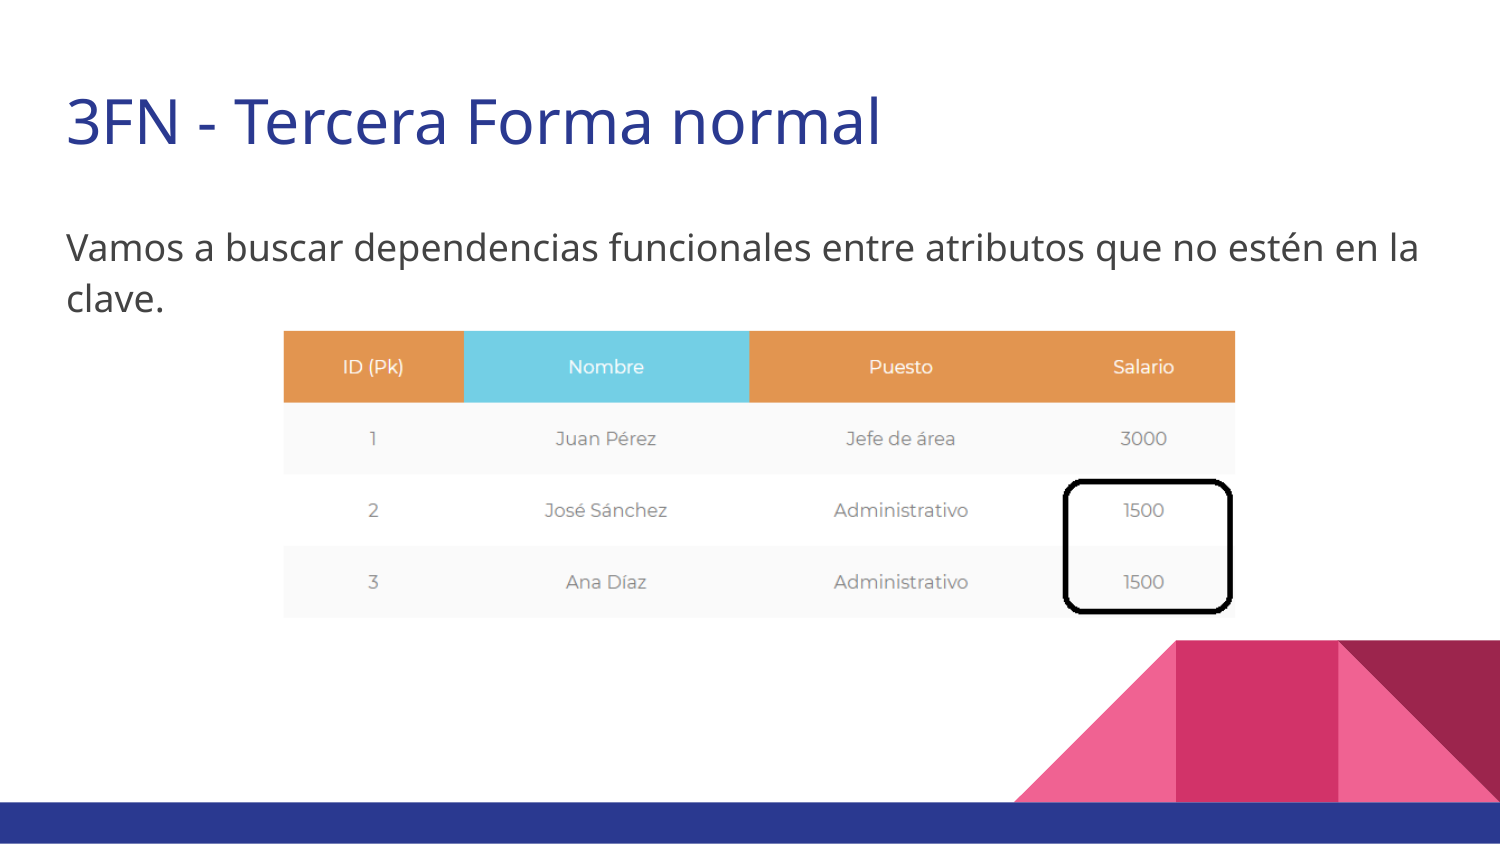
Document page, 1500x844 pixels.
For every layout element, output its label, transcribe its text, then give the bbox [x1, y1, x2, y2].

list Vamos a buscar dependencias funcionales entre atributos que no estén en la clave. [51, 201, 1449, 750]
picture [275, 322, 1243, 630]
title 3FN - Tercera Forma normal [51, 67, 1449, 167]
